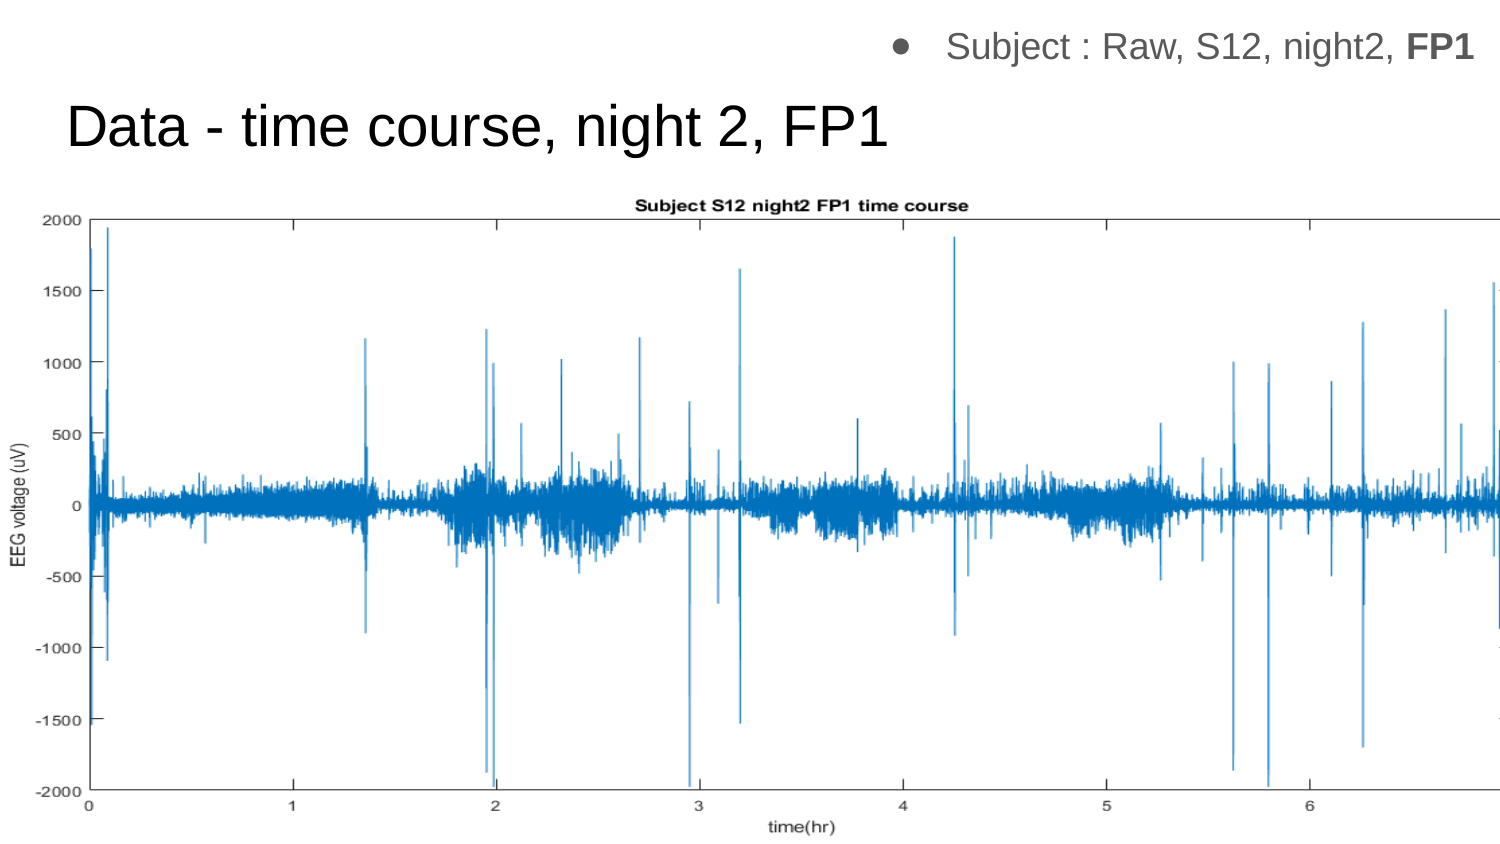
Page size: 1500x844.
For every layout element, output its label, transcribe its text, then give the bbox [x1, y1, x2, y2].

picture [0, 166, 1500, 844]
title Data - time course, night 2, FP1 [51, 72, 1449, 165]
list Subject : Raw, S12, night2, FP1 [855, 0, 1500, 111]
